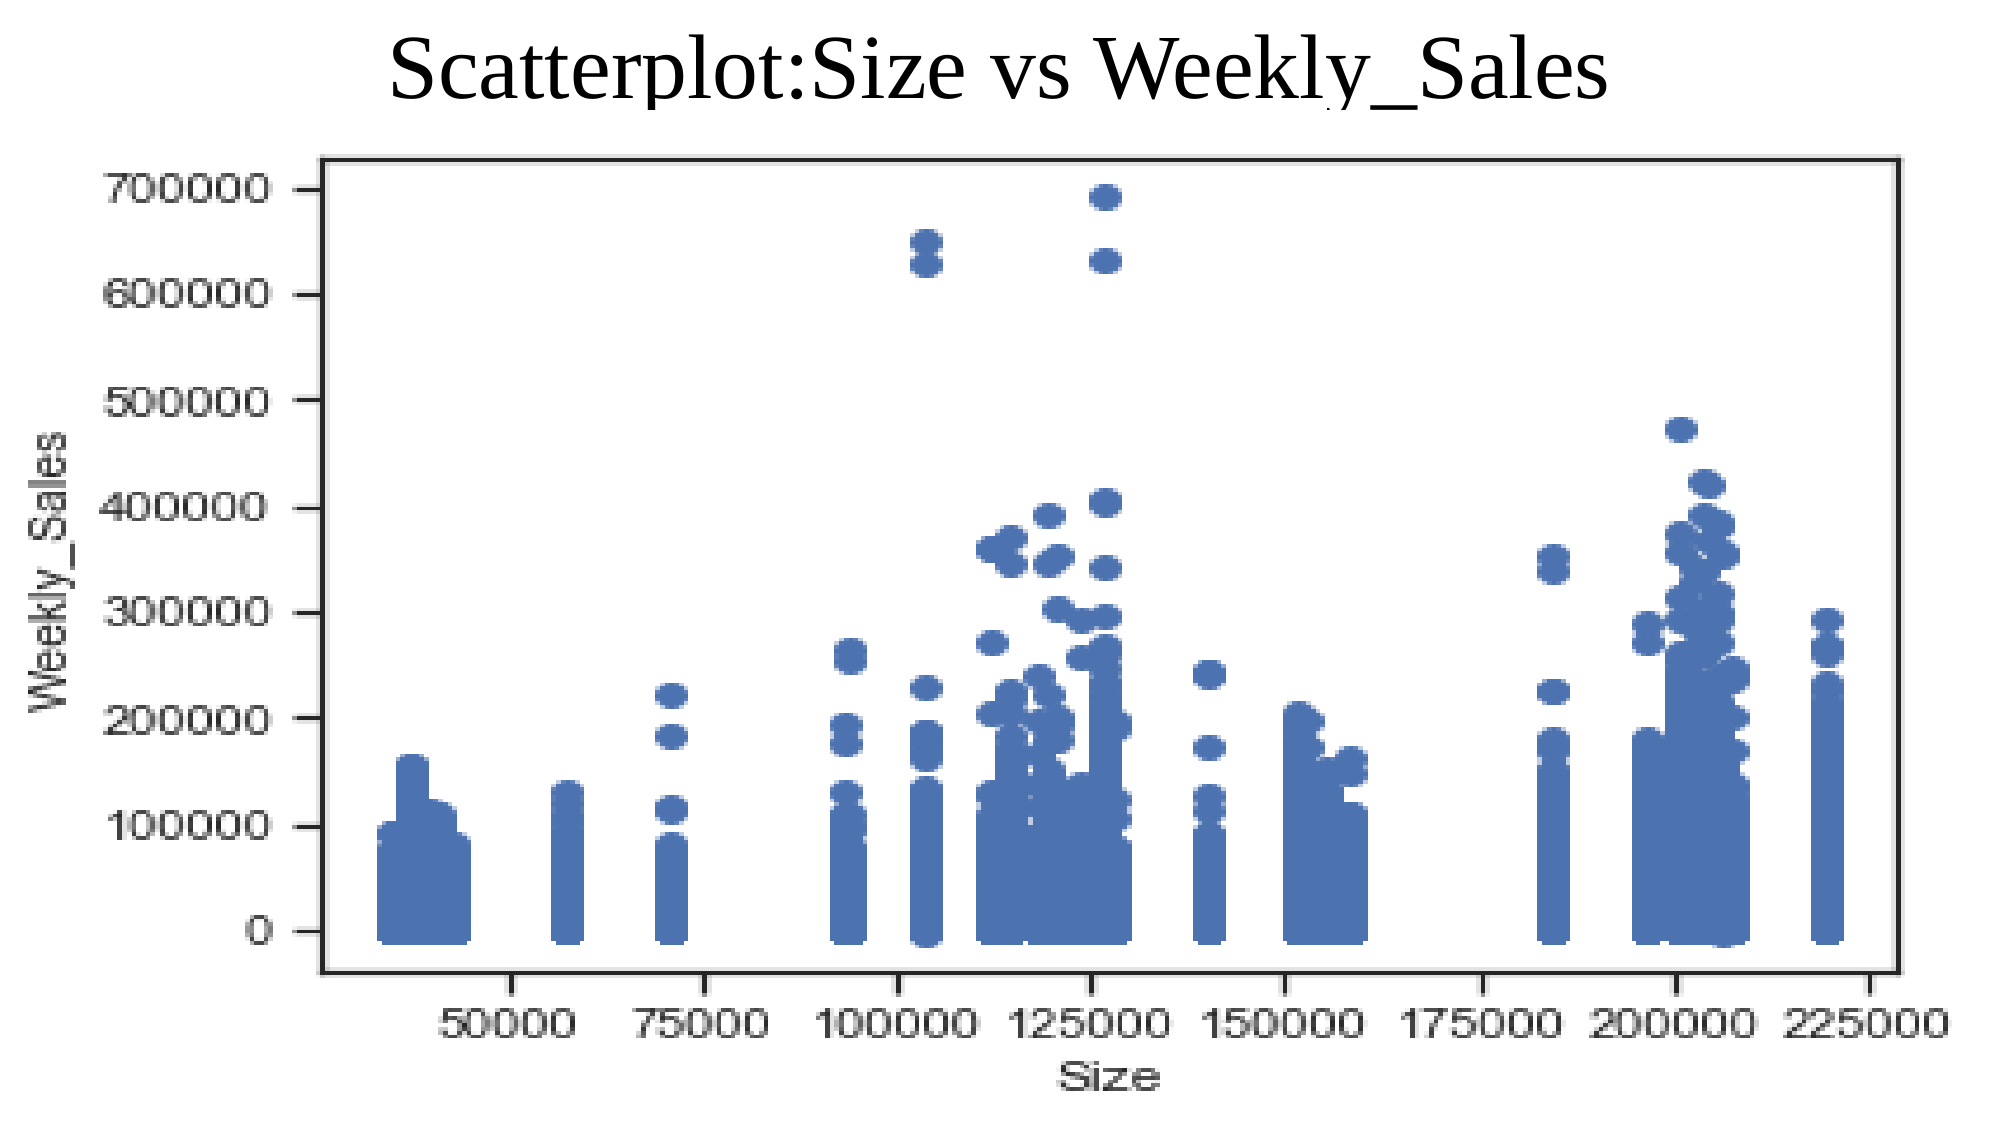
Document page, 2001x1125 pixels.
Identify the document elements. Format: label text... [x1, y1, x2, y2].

picture [0, 110, 1986, 1125]
title Scatterplot:Size vs Weekly_Sales [137, 0, 1863, 110]
